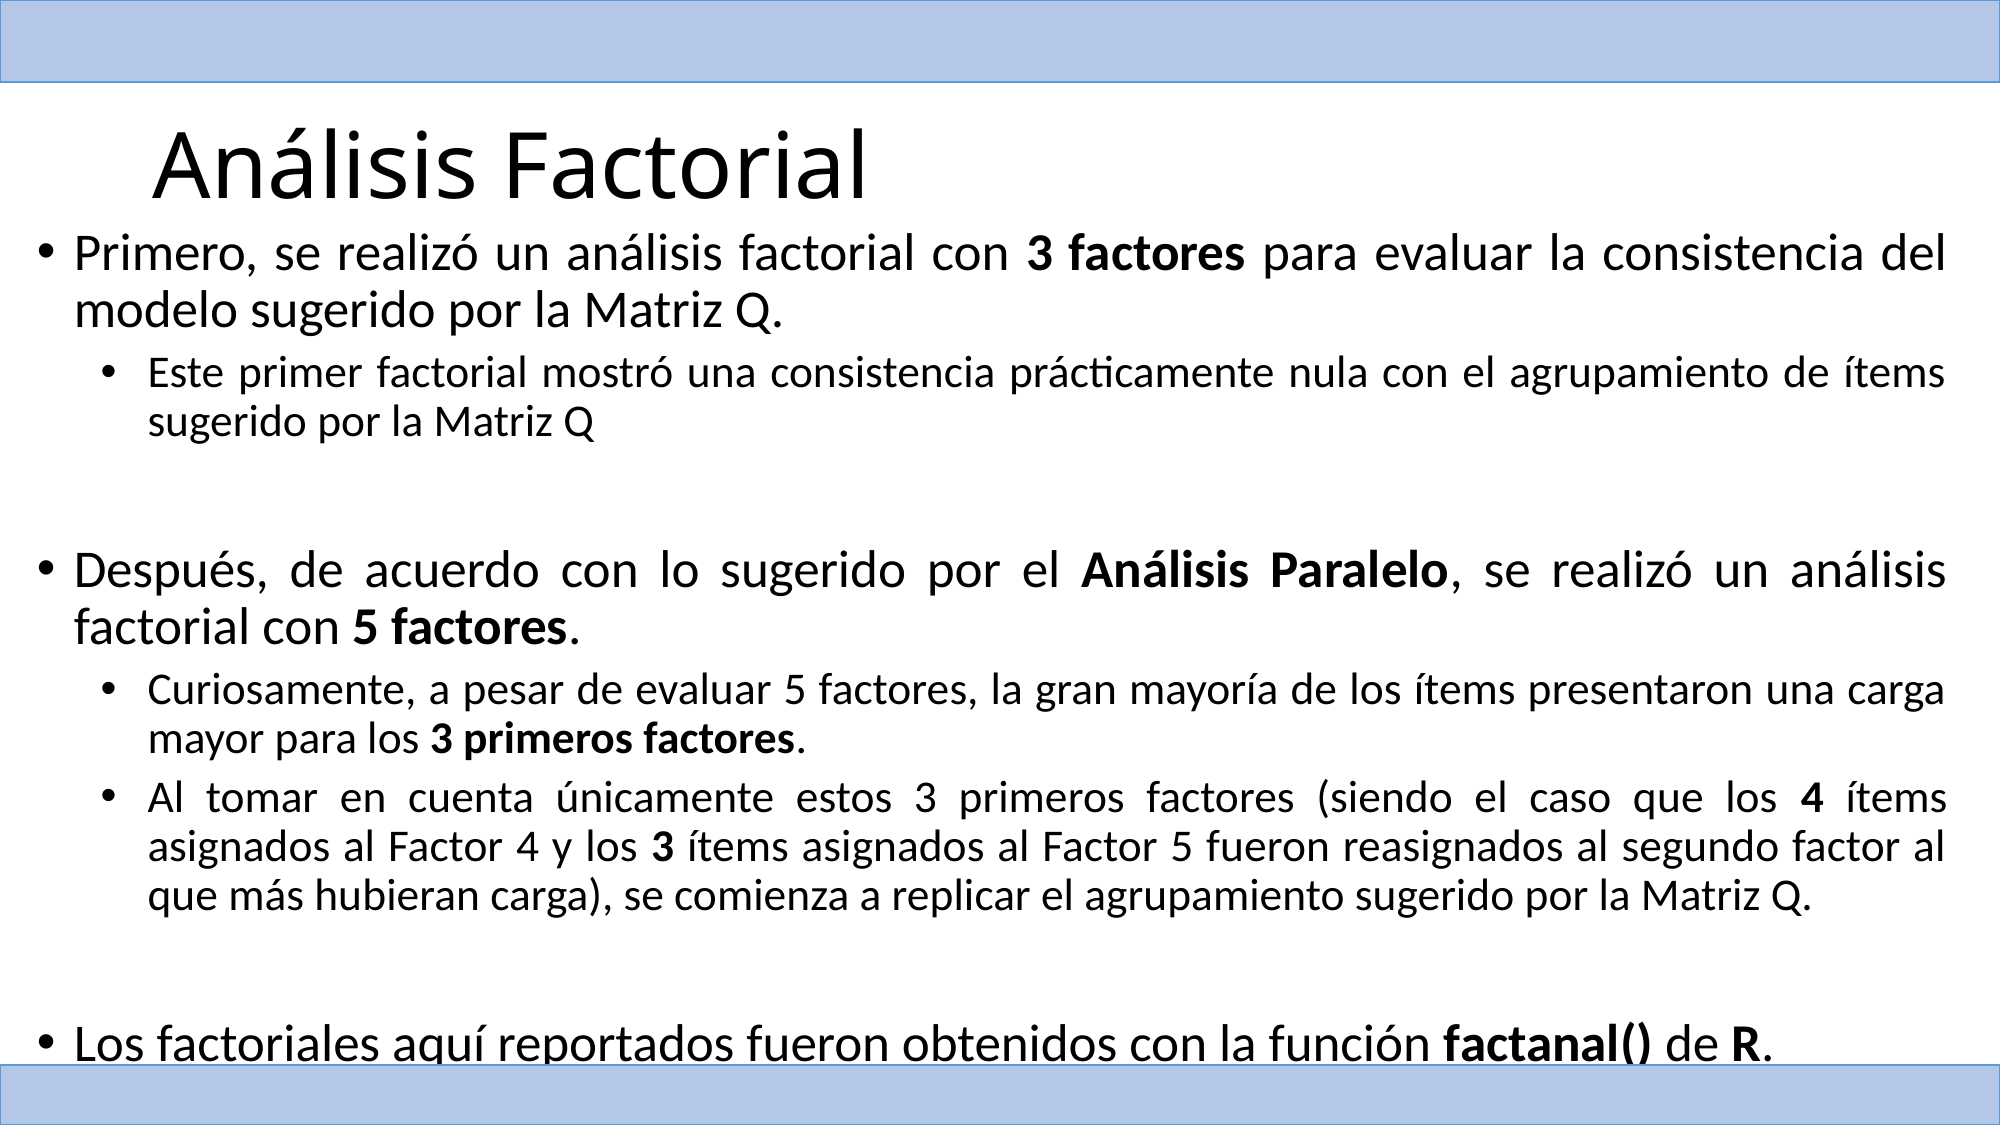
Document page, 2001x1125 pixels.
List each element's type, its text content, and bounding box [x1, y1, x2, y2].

list Primero, se realizó un análisis factorial con 3 factores para evaluar la consistencia del modelo sugerido por la Matriz Q. Este primer factorial mostró una consistencia prácticamente nula con el agrupamiento de ítems sugerido por la Matriz Q Después, de acuerdo con lo sugerido por el Análisis Paralelo, se realizó un análisis factorial con 5 factores. Curiosamente, a pesar de evaluar 5 factores, la gran mayoría de los ítems presentaron una carga mayor para los 3 primeros factores. Al tomar en cuenta únicamente estos 3 primeros factores (siendo el caso que los 4 ítems asignados al Factor 4 y los 3 ítems asignados al Factor 5 fueron reasignados al segundo factor al que más hubieran carga), se comienza a replicar el agrupamiento sugerido por la Matriz Q. Los factoriales aquí reportados fueron obtenidos con la función factanal() de R. [21, 217, 1963, 1064]
text_box [0, 0, 2000, 83]
title Análisis Factorial [137, 83, 1863, 217]
text_box [0, 1064, 2000, 1125]
